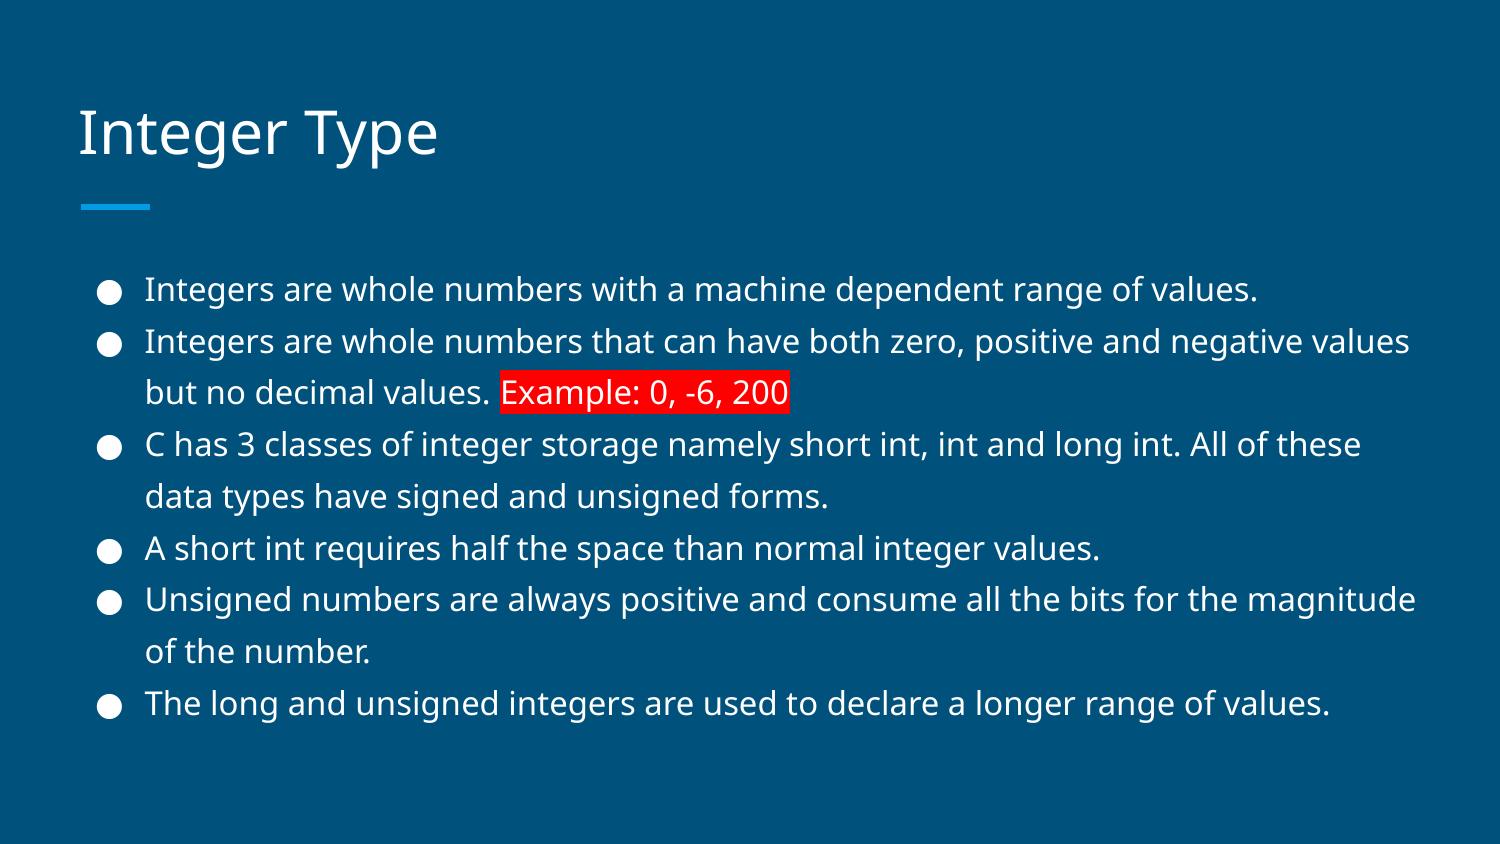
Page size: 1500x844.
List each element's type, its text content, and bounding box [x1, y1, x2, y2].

title Integer Type [63, 75, 1437, 188]
list Integers are whole numbers with a machine dependent range of values. Integers are whole numbers that can have both zero, positive and negative values but no decimal values. Example: 0, -6, 200 C has 3 classes of integer storage namely short int, int and long int. All of these data types have signed and unsigned forms. A short int requires half the space than normal integer values. Unsigned numbers are always positive and consume all the bits for the magnitude of the number. The long and unsigned integers are used to declare a longer range of values. [63, 244, 1437, 750]
